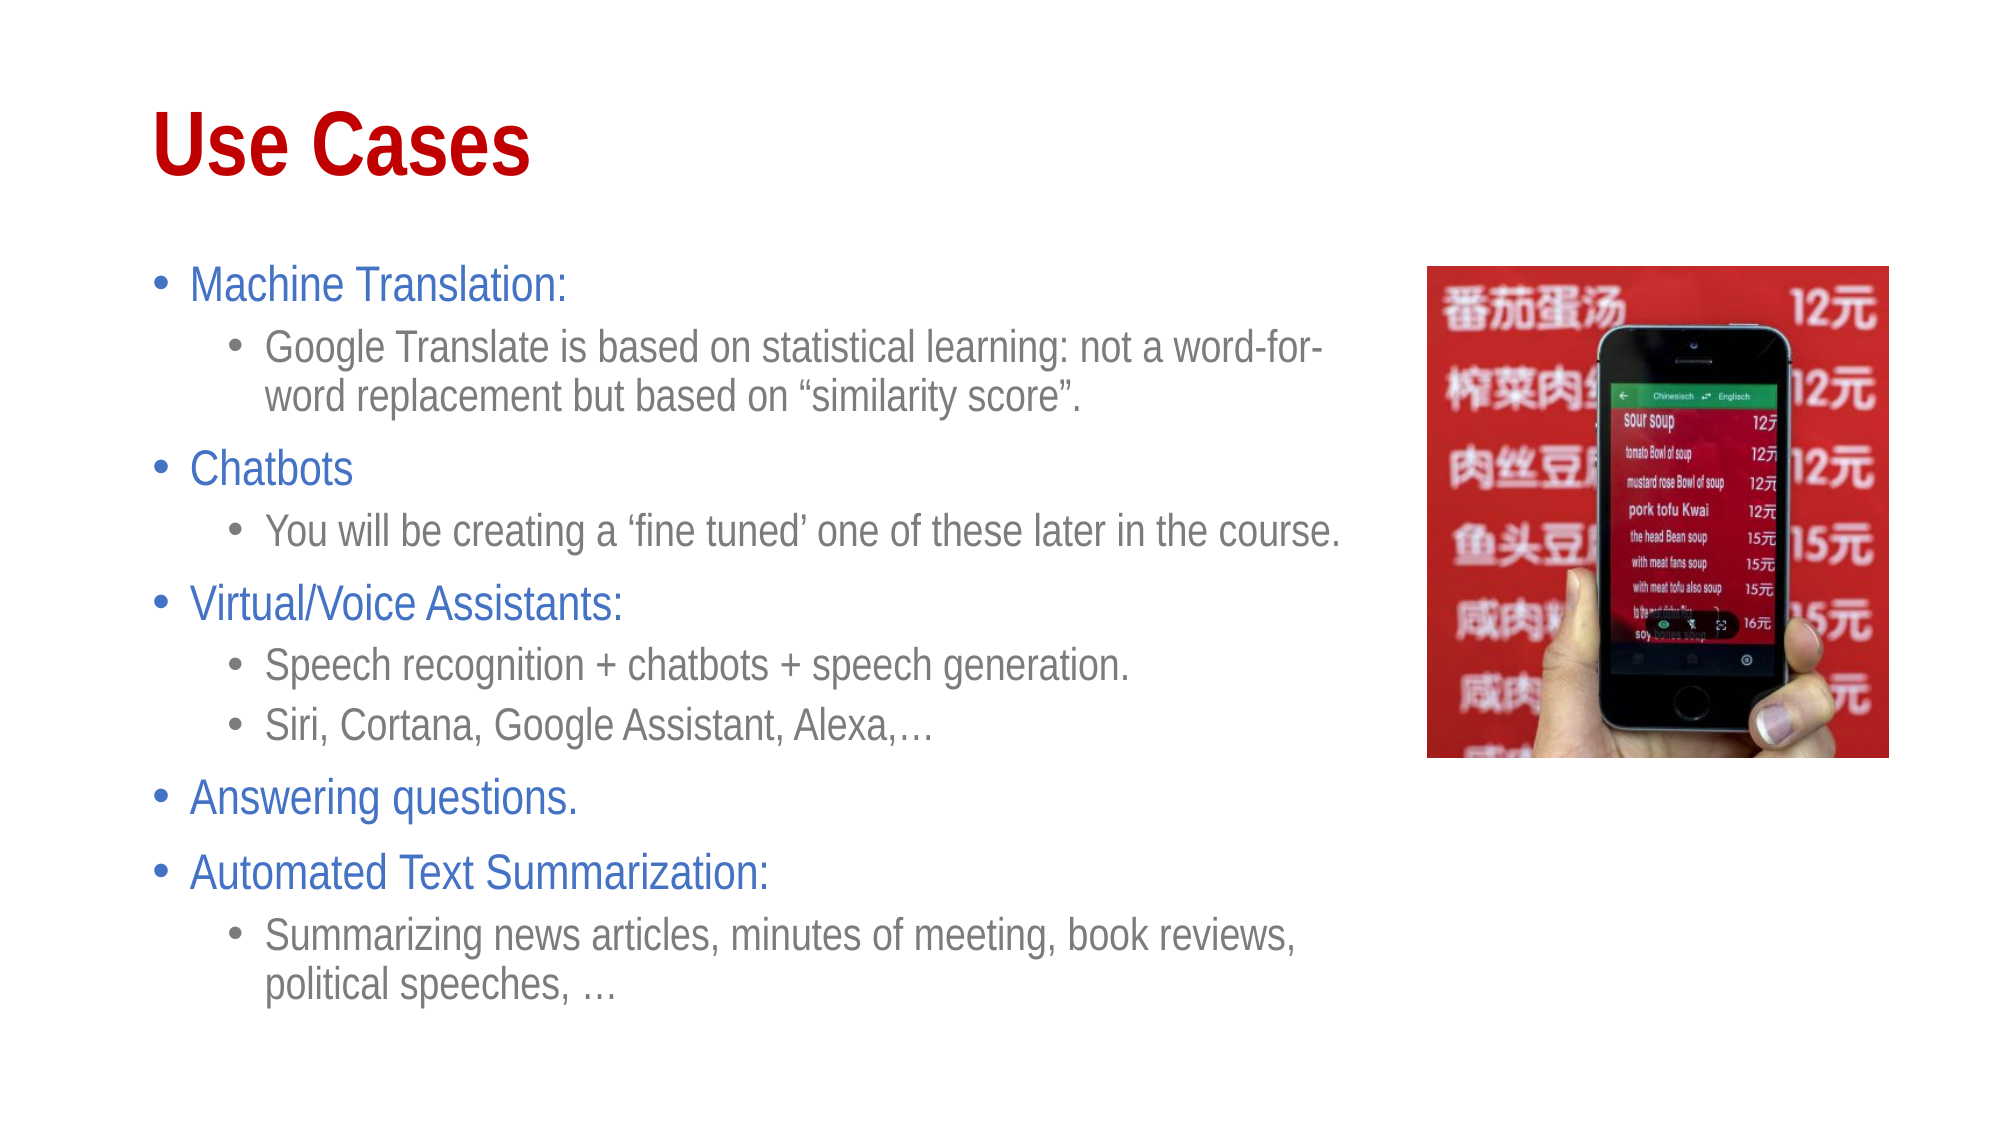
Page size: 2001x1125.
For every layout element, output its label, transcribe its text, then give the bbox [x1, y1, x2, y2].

list Machine Translation: Google Translate is based on statistical learning: not a word-for-word replacement but based on “similarity score”. Chatbots You will be creating a ‘fine tuned’ one of these later in the course. Virtual/Voice Assistants: Speech recognition + chatbots + speech generation. Siri, Cortana, Google Assistant, Alexa,… Answering questions. Automated Text Summarization: Summarizing news articles, minutes of meeting, book reviews, political speeches, … [137, 250, 1361, 1075]
picture [1427, 266, 1889, 758]
title Use Cases [137, 59, 1863, 232]
